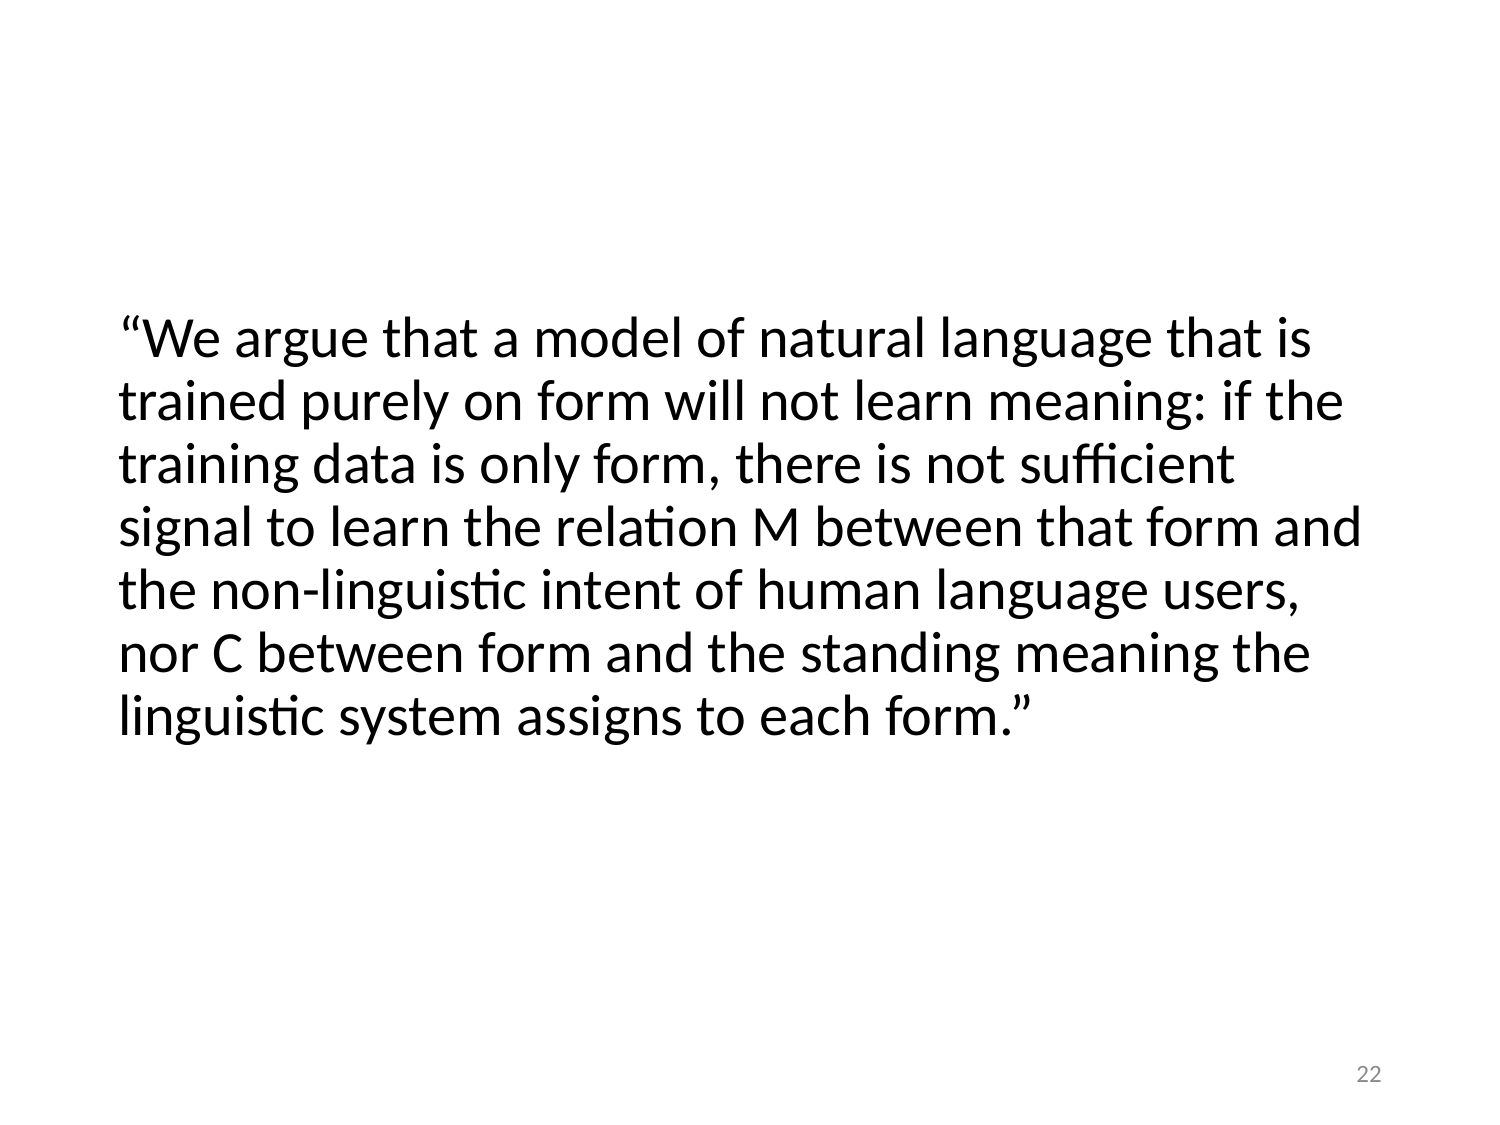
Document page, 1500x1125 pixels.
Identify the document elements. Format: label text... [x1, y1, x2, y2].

slide_number 22 [1059, 1042, 1397, 1103]
list “We argue that a model of natural language that is trained purely on form will not learn meaning: if the training data is only form, there is not sufficient signal to learn the relation M between that form and the non-linguistic intent of human language users, nor C between form and the standing meaning the linguistic system assigns to each form.” [103, 299, 1397, 1014]
